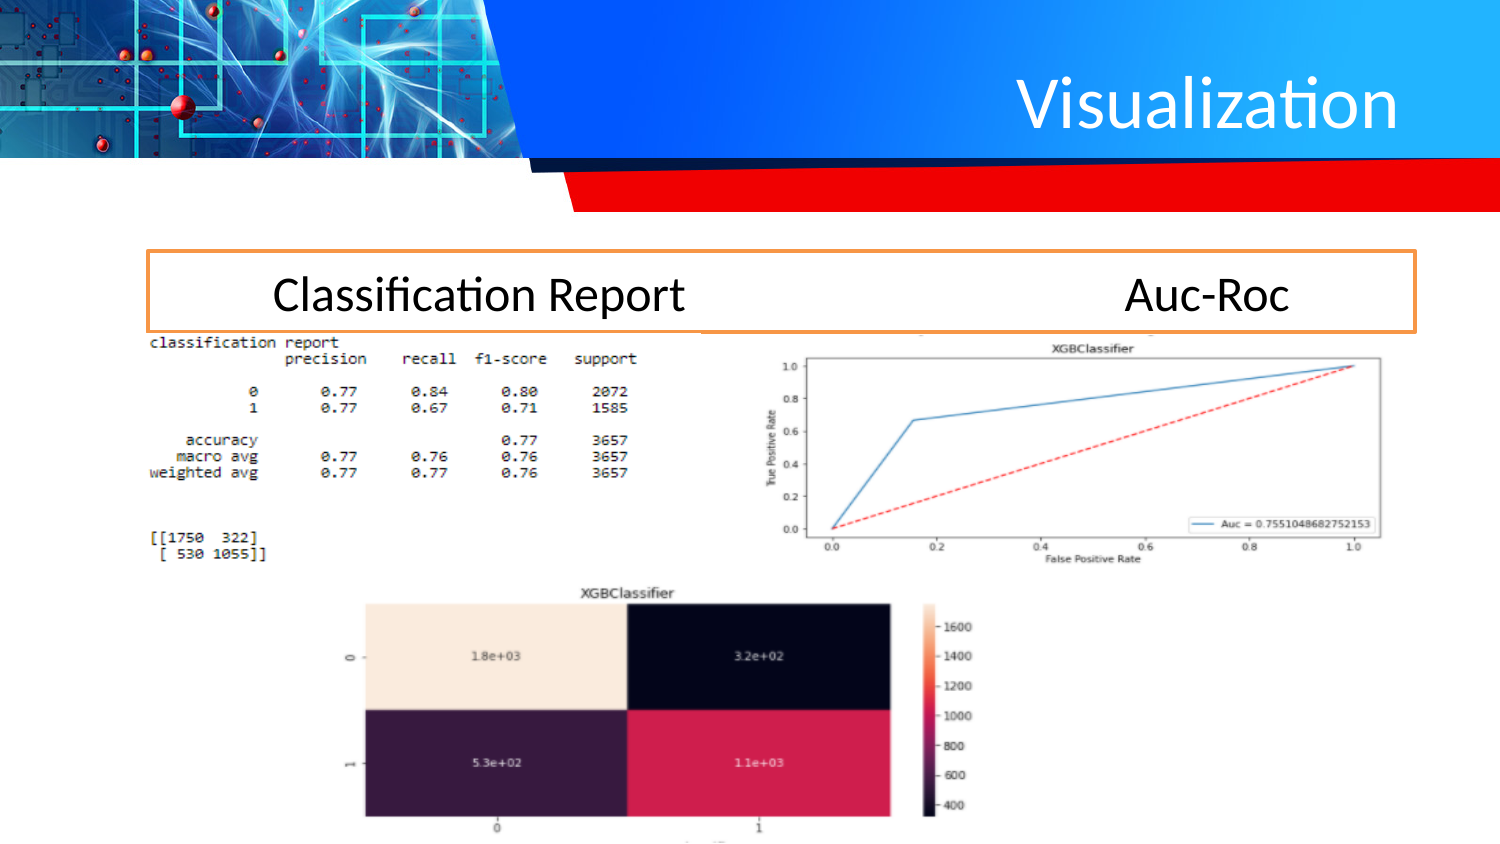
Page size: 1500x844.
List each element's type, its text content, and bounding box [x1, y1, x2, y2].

text_box Classification Report Auc-Roc [146, 249, 1417, 334]
title Visualization [88, 36, 1415, 162]
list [137, 333, 701, 575]
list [749, 335, 1414, 575]
picture [0, 0, 1500, 844]
